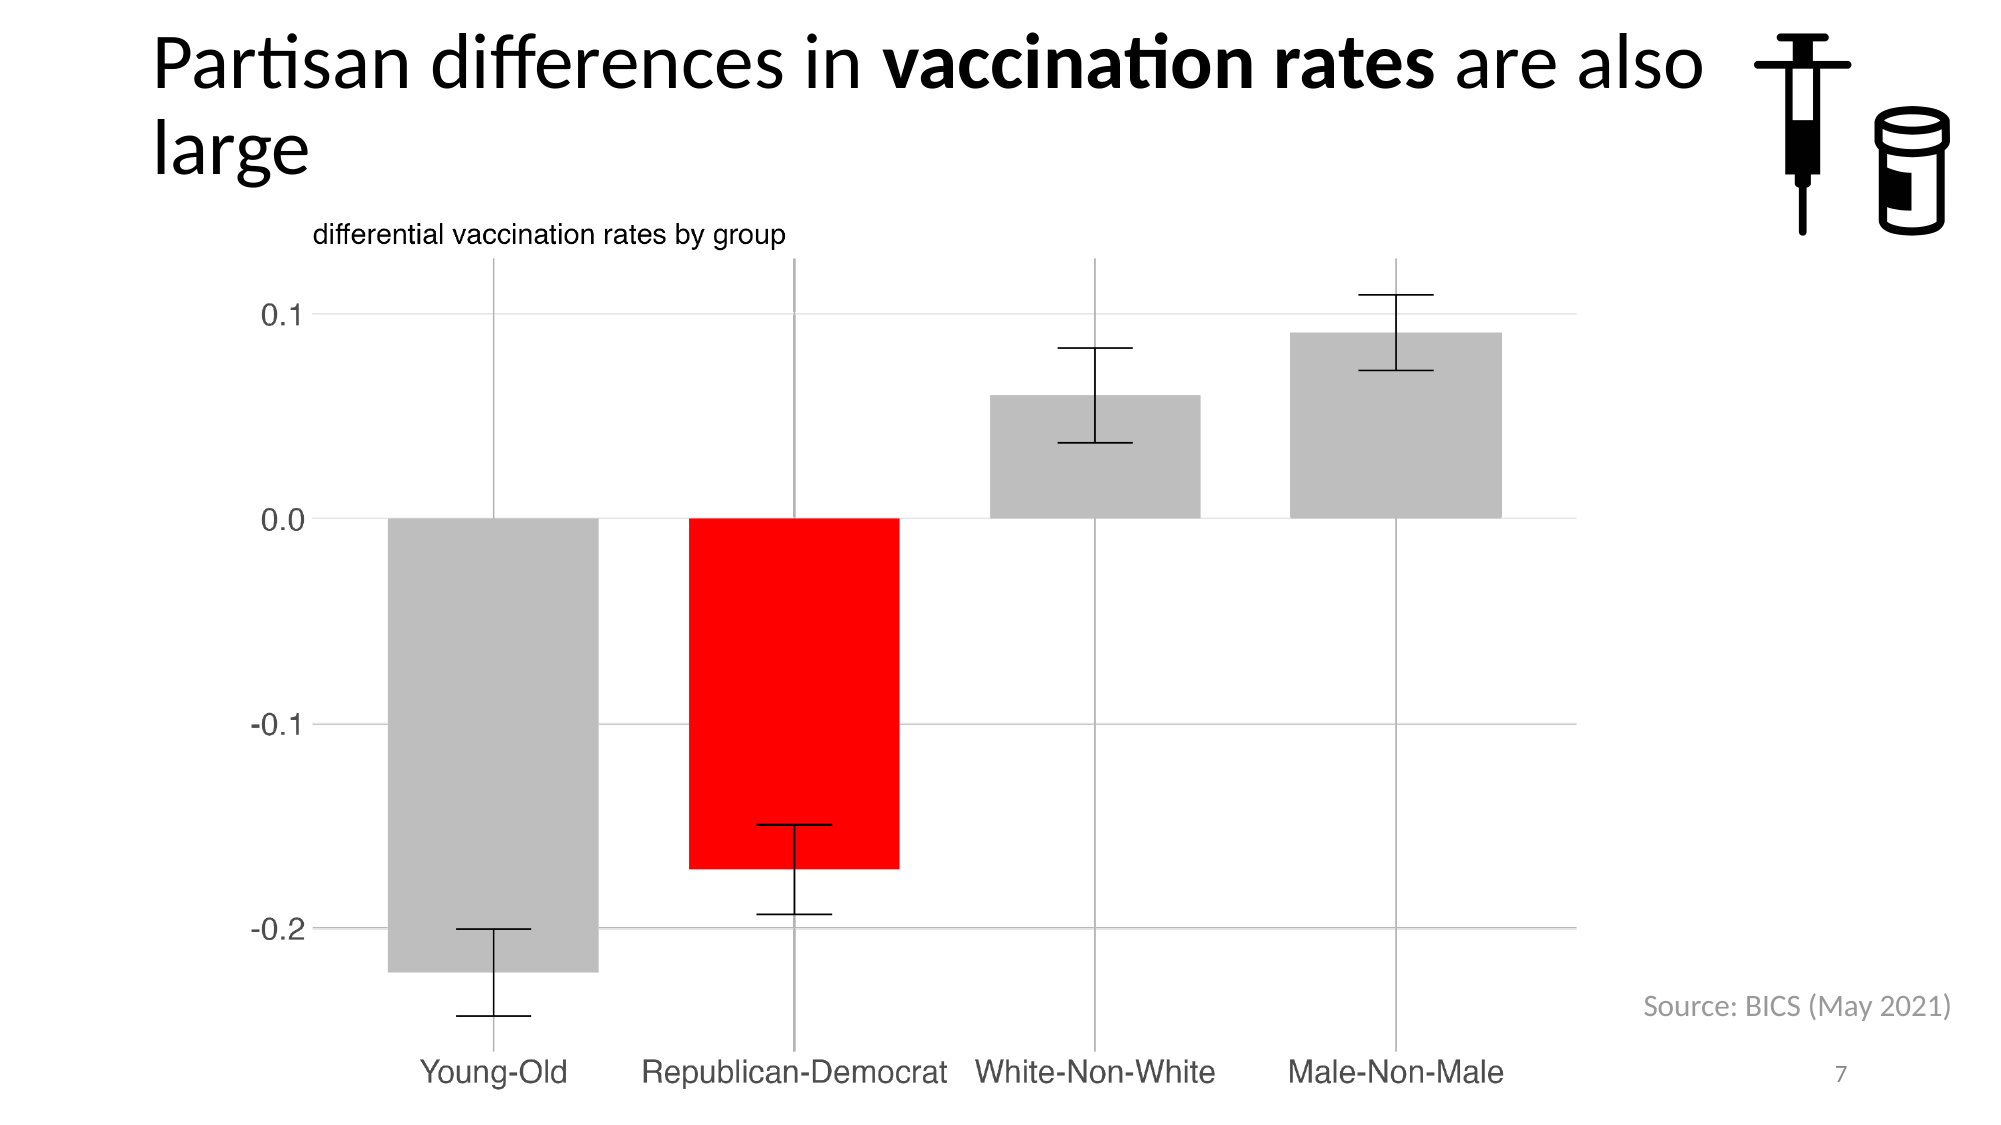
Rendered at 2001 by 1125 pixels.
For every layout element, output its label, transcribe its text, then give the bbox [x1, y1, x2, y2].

picture [1753, 33, 1951, 236]
text_box Source: BICS (May 2021) [1628, 969, 1984, 1043]
picture [213, 214, 1585, 1125]
slide_number ‹#› [1588, 1042, 1863, 1103]
title Partisan differences in vaccination rates are also large [137, 0, 1863, 215]
